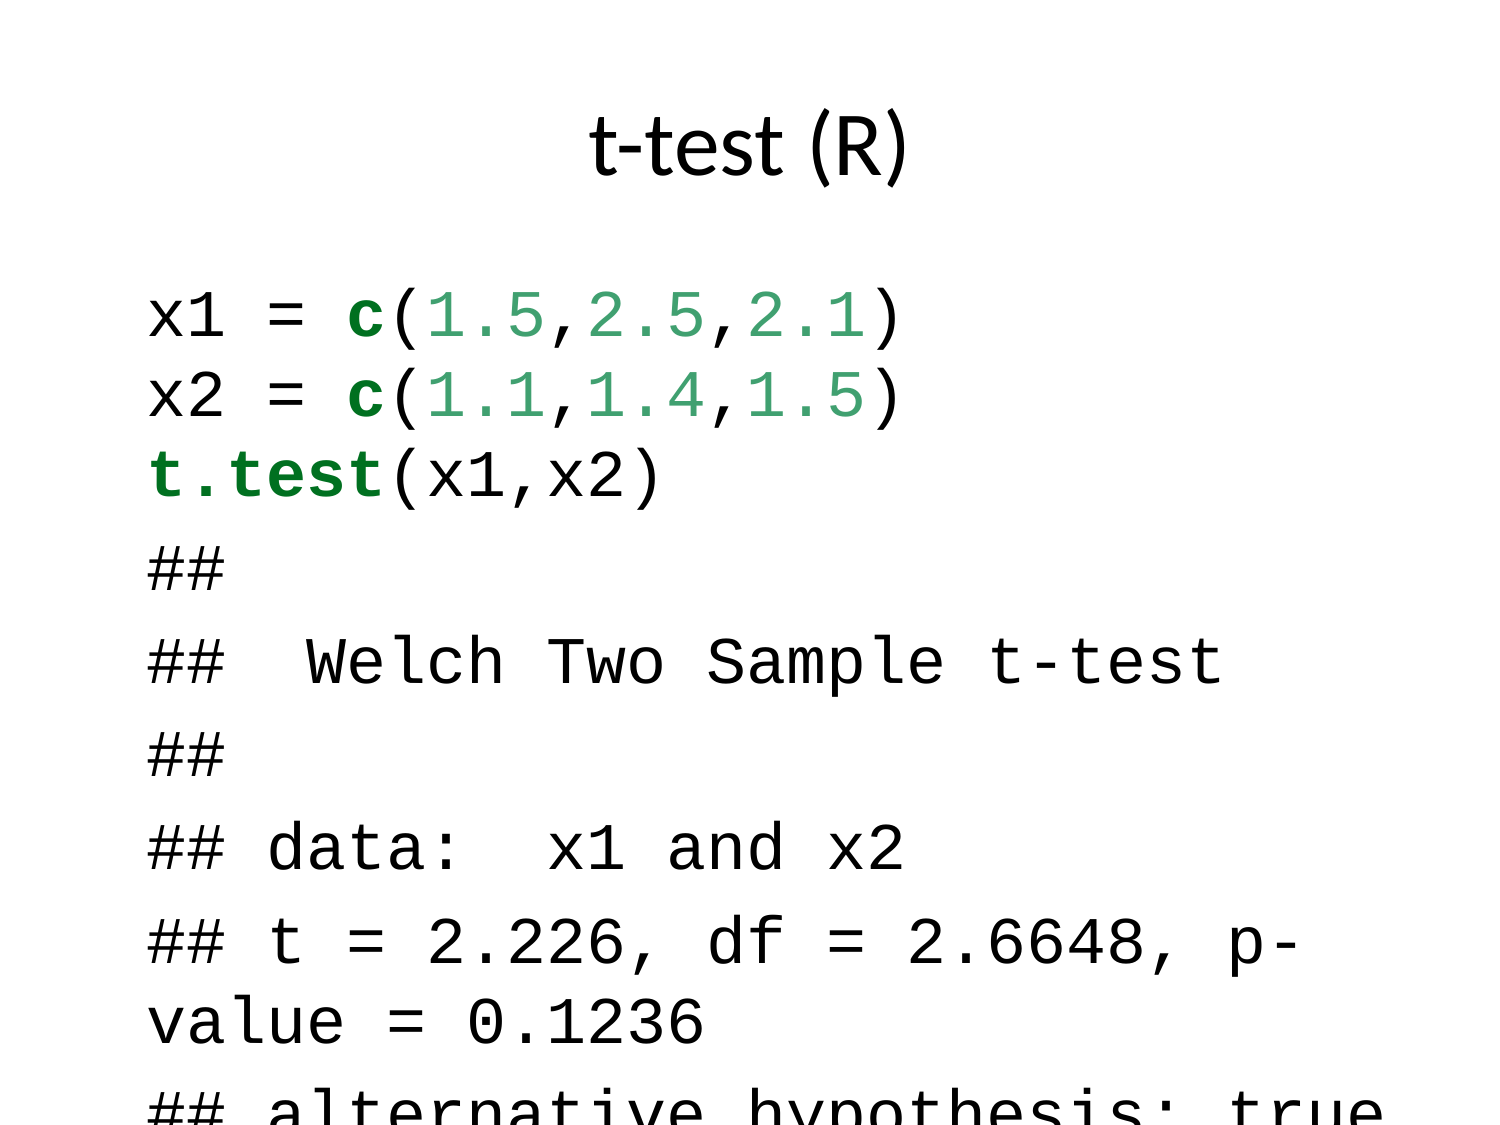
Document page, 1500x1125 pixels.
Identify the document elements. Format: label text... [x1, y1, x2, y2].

list x1 = c(1.5,2.5,2.1) x2 = c(1.1,1.4,1.5) t.test(x1,x2) ## ## Welch Two Sample t-test ## ## data: x1 and x2 ## t = 2.226, df = 2.6648, p-value = 0.1236 ## alternative hypothesis: true difference in means is not equal to 0 ## 95 percent confidence interval: ## -0.3759079 1.7759079 ## sample estimates: ## mean of x mean of y ## 2.033333 1.333333 [75, 262, 1425, 1005]
title t-test (R) [75, 45, 1425, 233]
